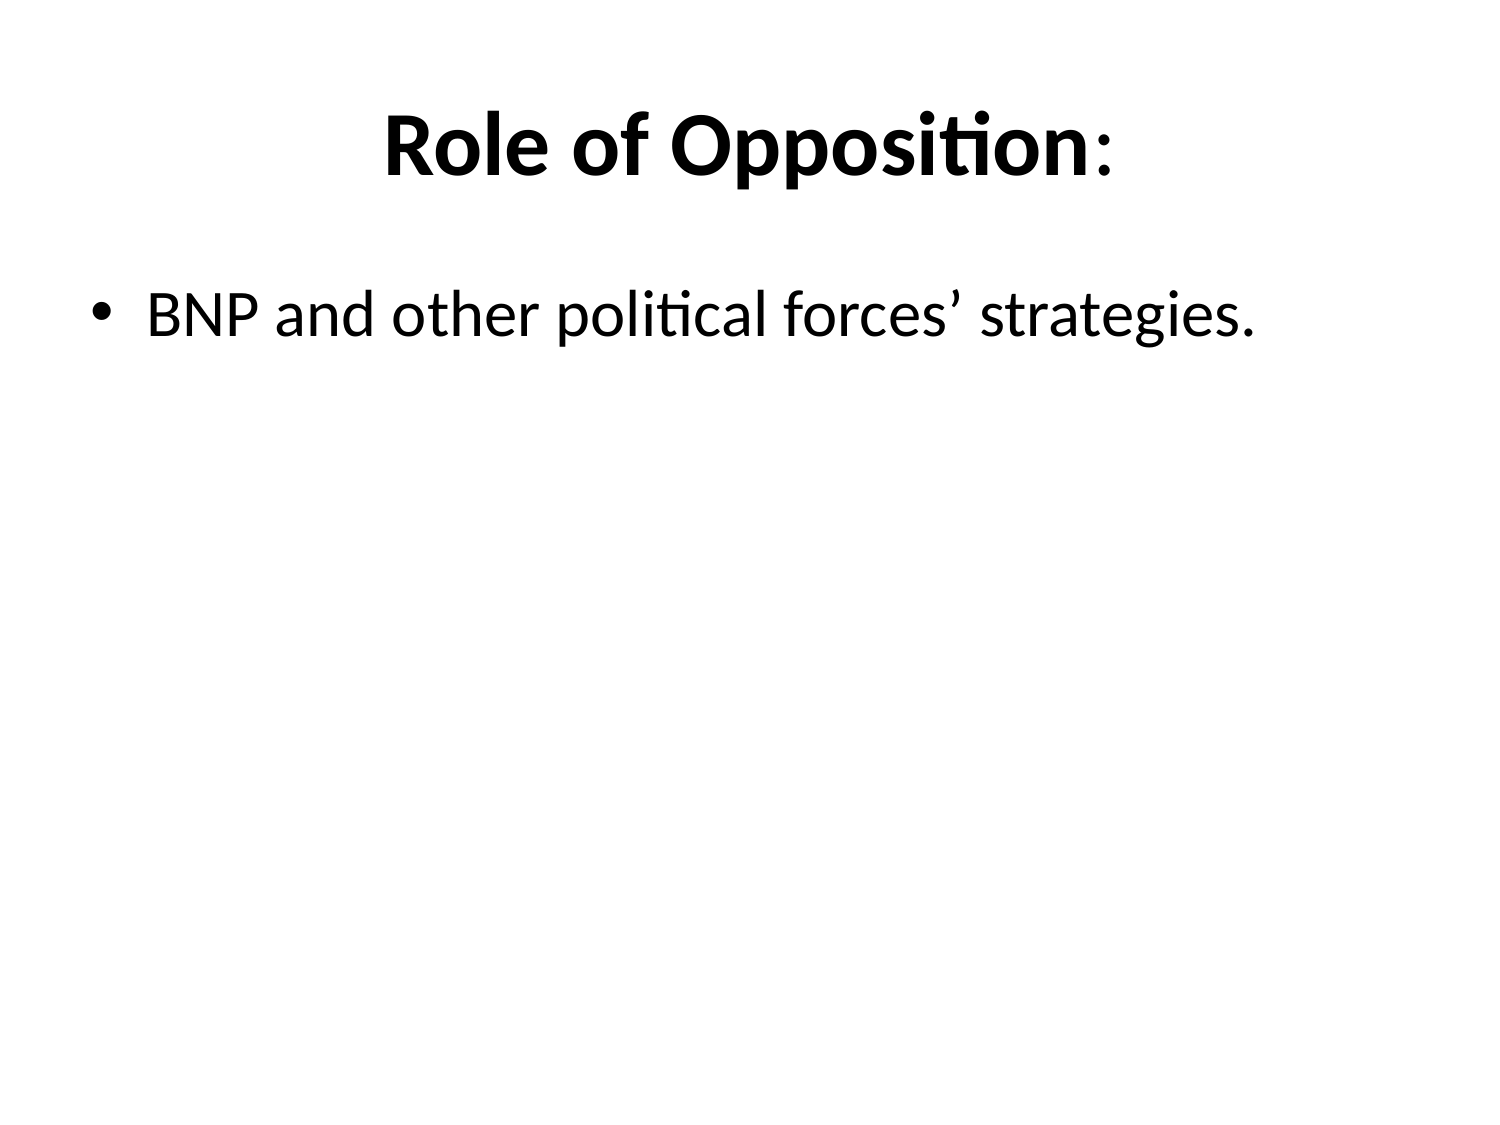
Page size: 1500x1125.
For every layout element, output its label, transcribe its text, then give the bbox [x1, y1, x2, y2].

title Role of Opposition: [75, 45, 1425, 233]
list BNP and other political forces’ strategies. [75, 262, 1425, 1005]
